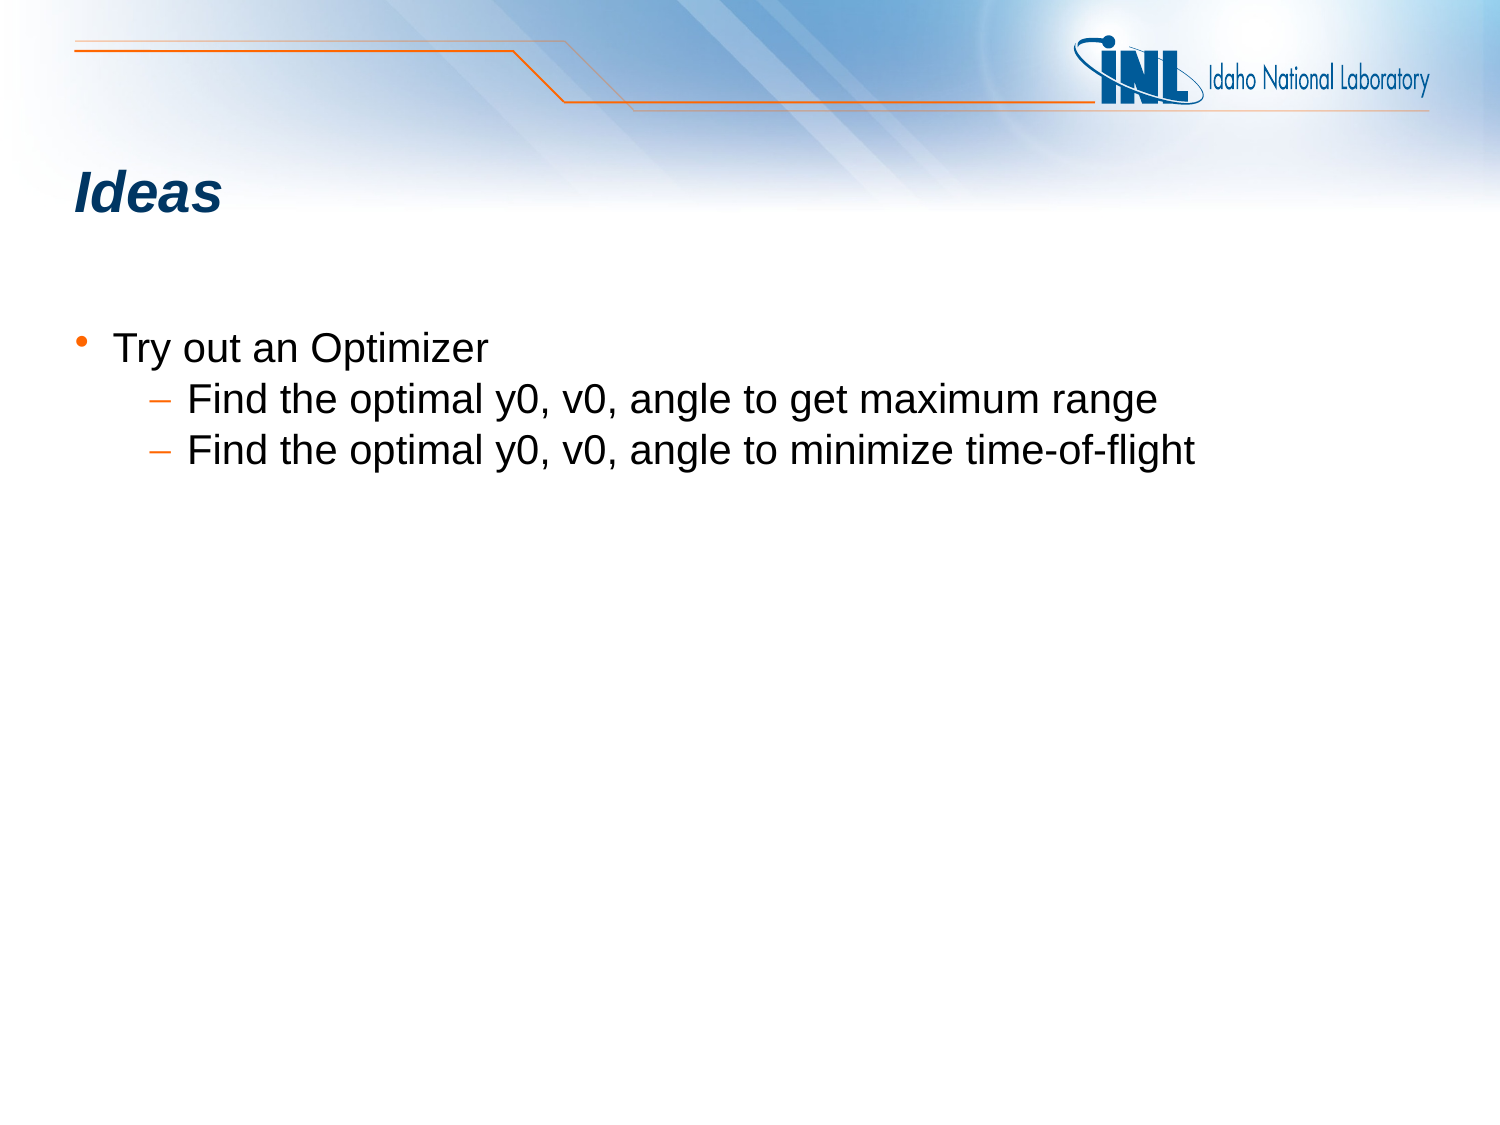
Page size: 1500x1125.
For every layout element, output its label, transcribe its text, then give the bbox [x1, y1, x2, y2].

picture [0, 0, 1500, 1125]
list Try out an Optimizer Find the optimal y0, v0, angle to get maximum range Find the optimal y0, v0, angle to minimize time-of-flight [74, 261, 1426, 1005]
title Ideas [74, 164, 1426, 225]
